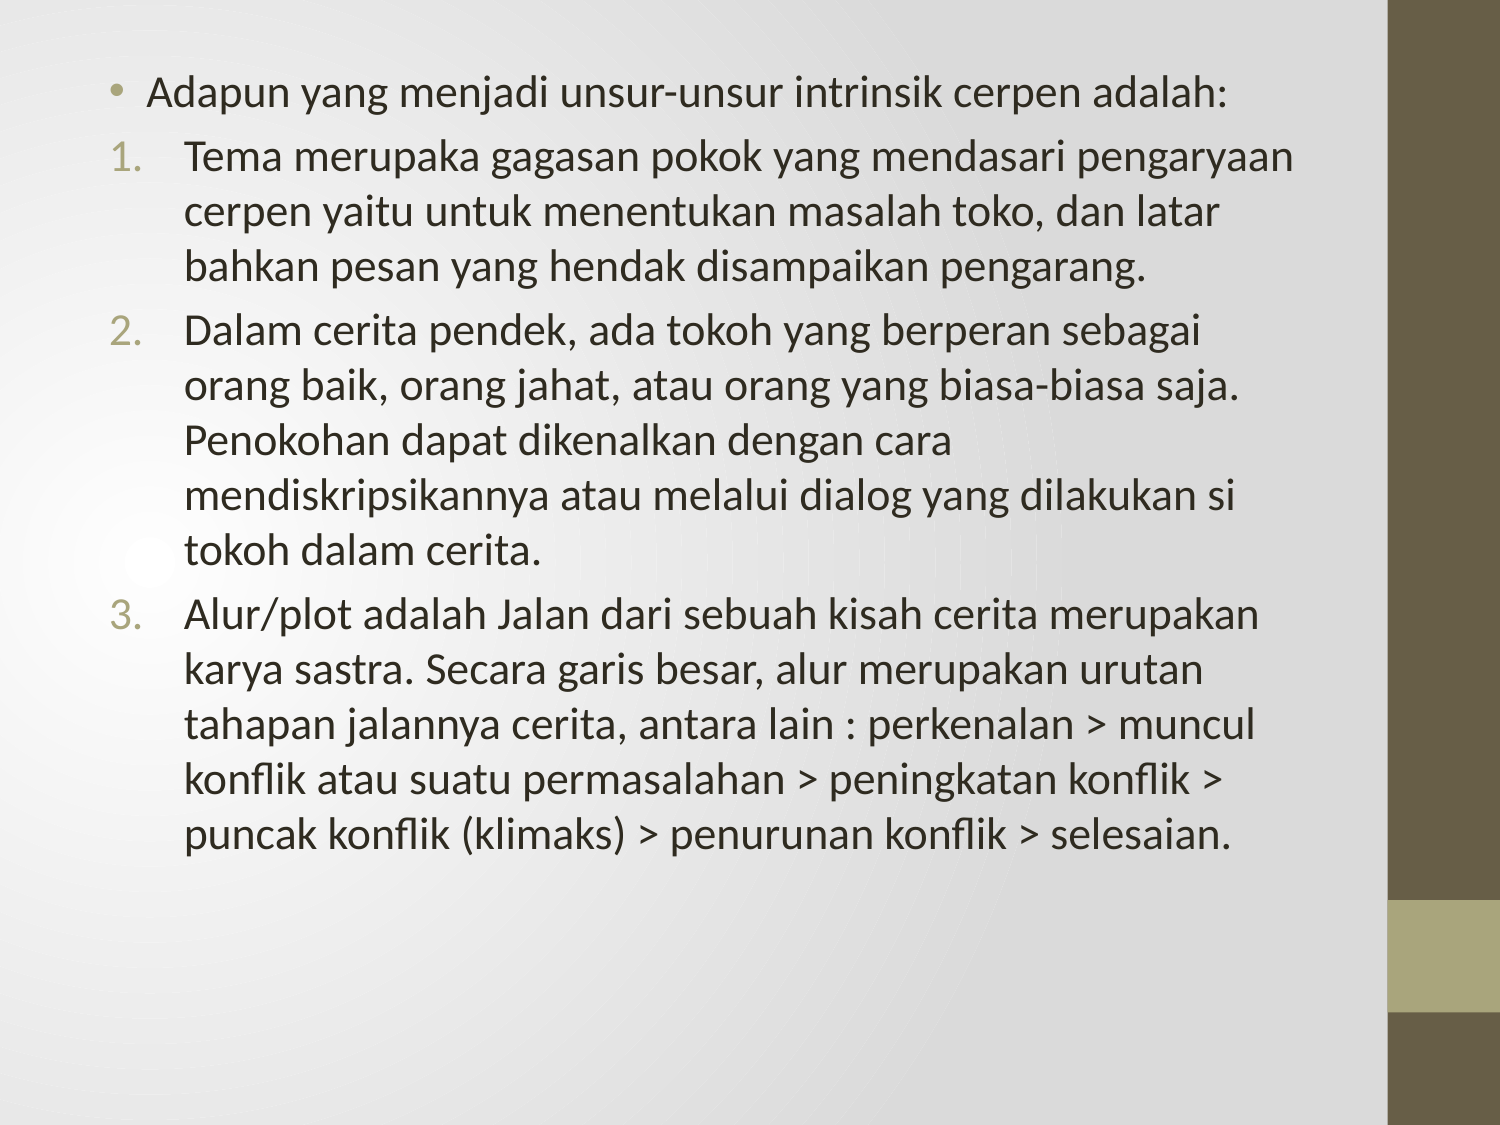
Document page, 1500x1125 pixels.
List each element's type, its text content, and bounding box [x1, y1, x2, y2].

list Adapun yang menjadi unsur-unsur intrinsik cerpen adalah: Tema merupaka gagasan pokok yang mendasari pengaryaan cerpen yaitu untuk menentukan masalah toko, dan latar bahkan pesan yang hendak disampaikan pengarang. Dalam cerita pendek, ada tokoh yang berperan sebagai orang baik, orang jahat, atau orang yang biasa-biasa saja. Penokohan dapat dikenalkan dengan cara mendiskripsikannya atau melalui dialog yang dilakukan si tokoh dalam cerita. Alur/plot adalah Jalan dari sebuah kisah cerita merupakan karya sastra. Secara garis besar, alur merupakan urutan tahapan jalannya cerita, antara lain : perkenalan > muncul konflik atau suatu permasalahan > peningkatan konflik > puncak konflik (klimaks) > penurunan konflik > selesaian. [75, 54, 1325, 1050]
